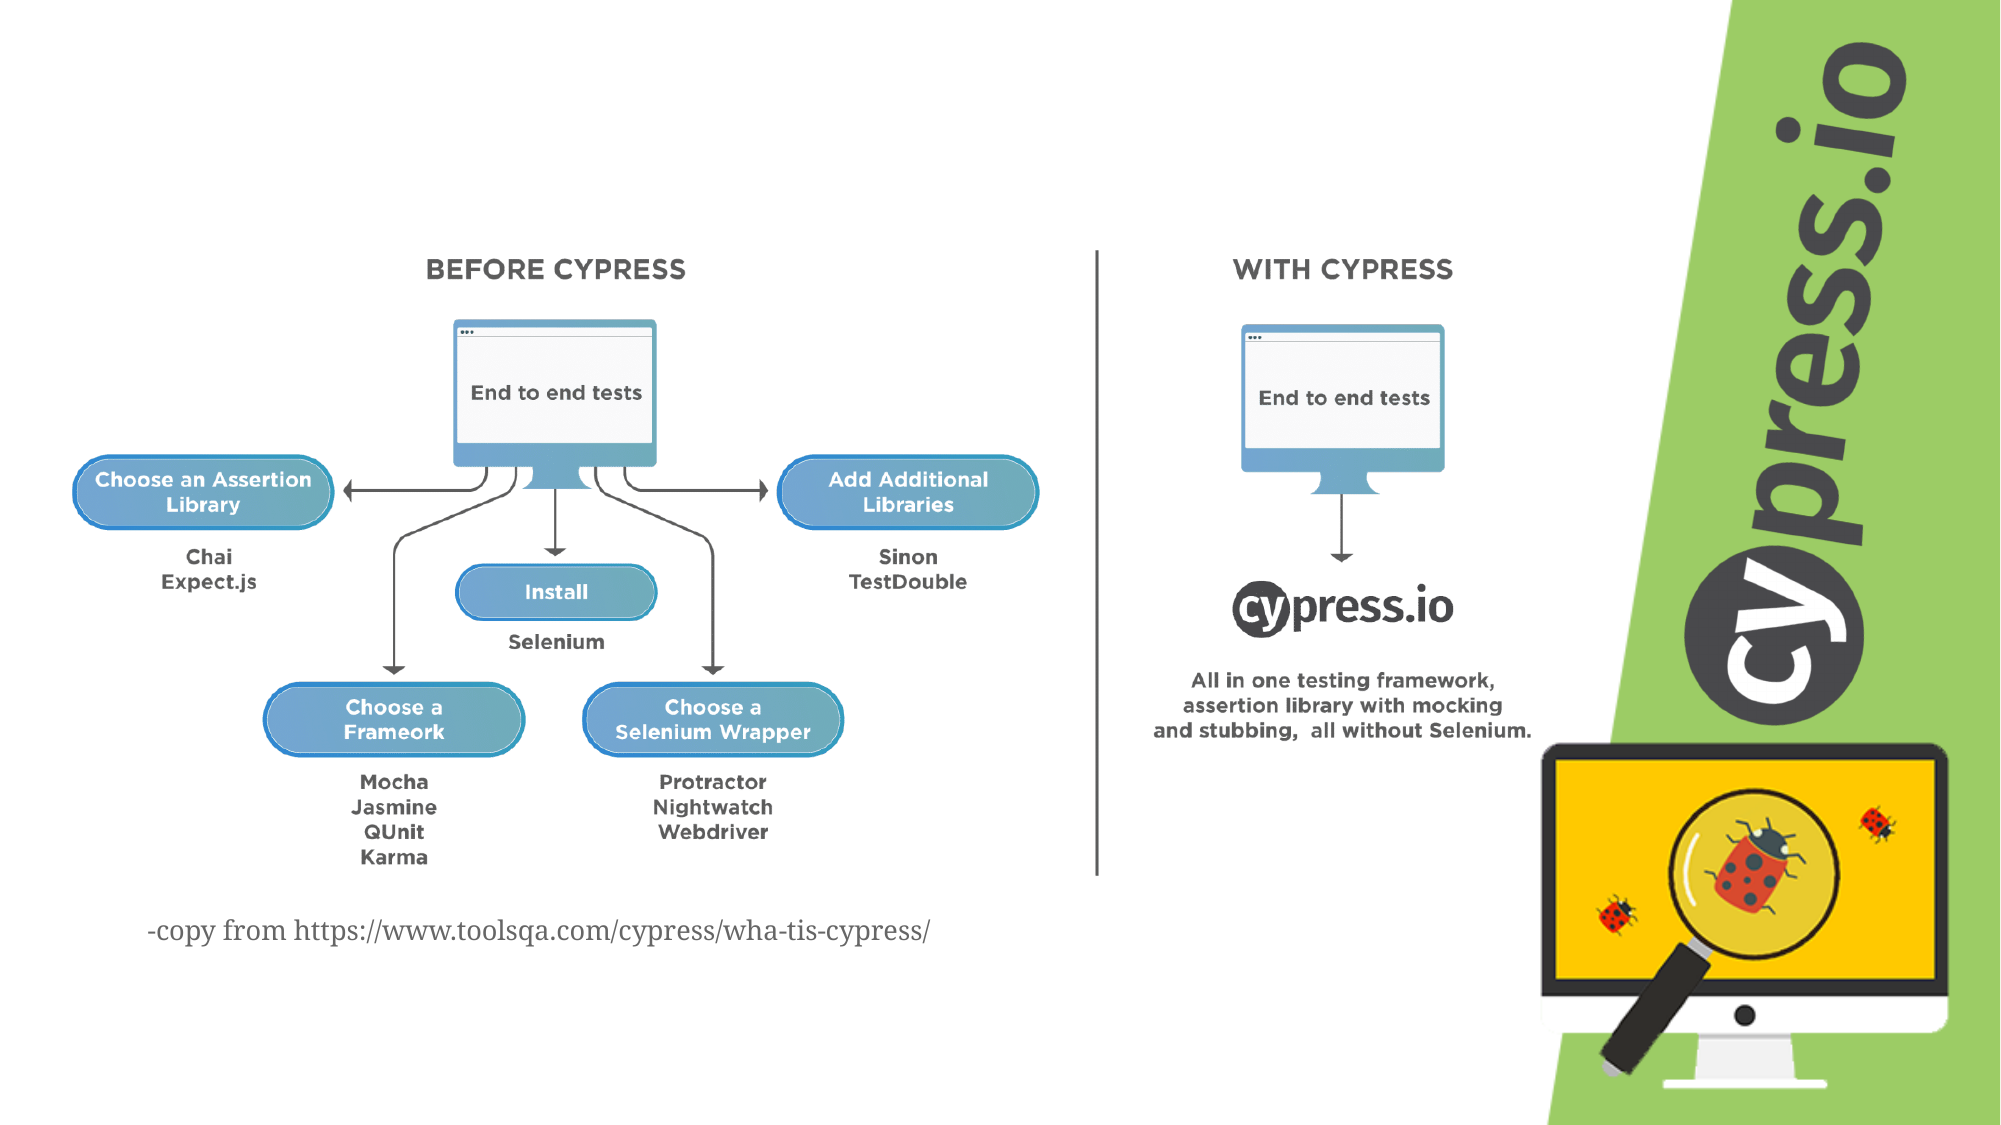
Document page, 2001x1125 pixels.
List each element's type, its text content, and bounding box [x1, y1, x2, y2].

picture [0, 0, 2001, 1125]
text_box -copy from https://www.toolsqa.com/cypress/wha-tis-cypress/ [132, 904, 1115, 961]
